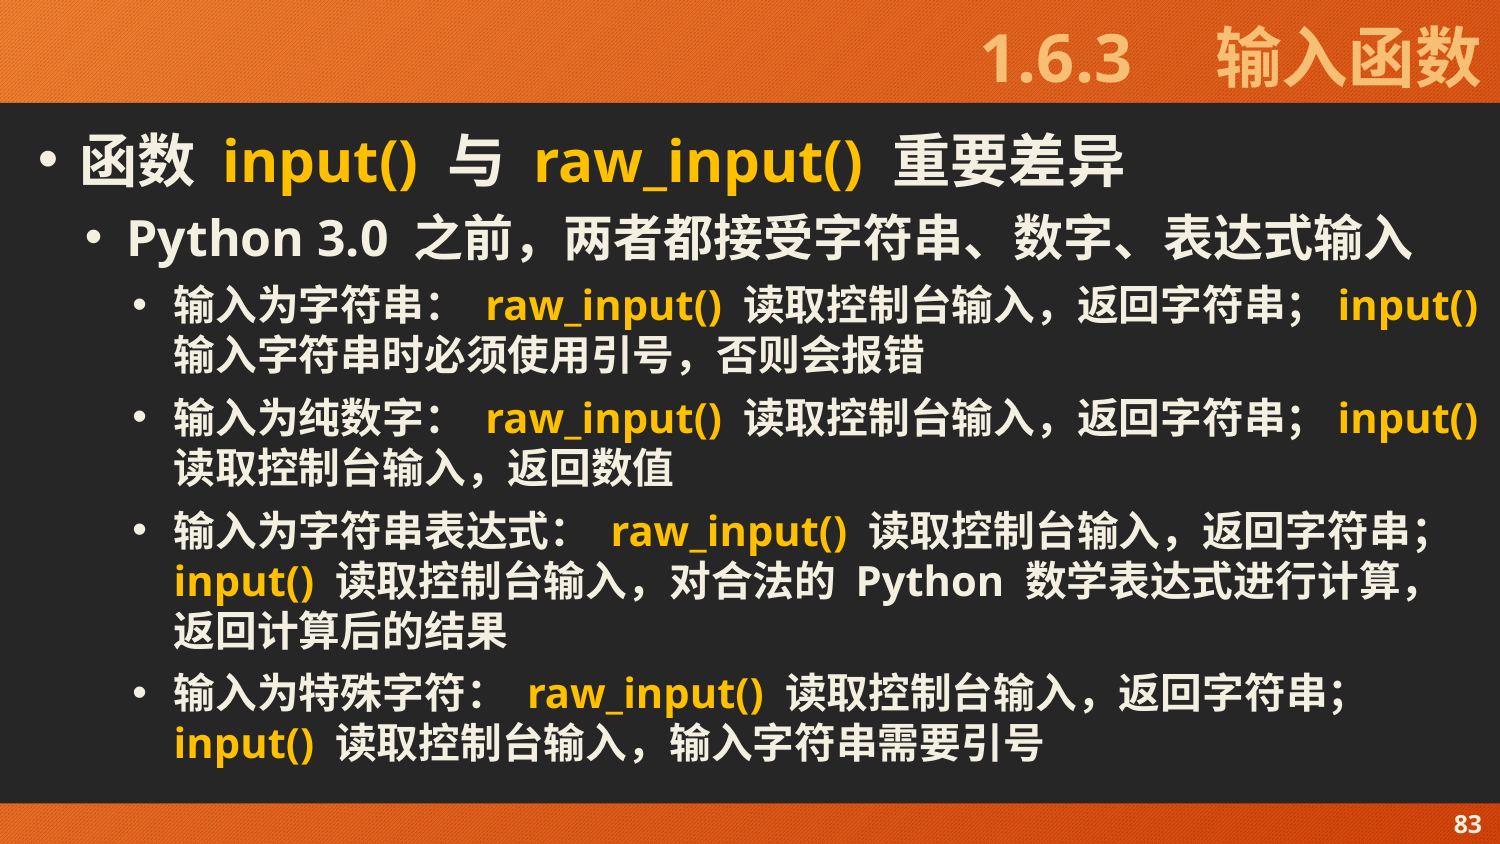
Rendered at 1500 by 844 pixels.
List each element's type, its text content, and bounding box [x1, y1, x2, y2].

slide_number 83 [1346, 809, 1489, 843]
title 1.6.3 输入函数 [12, 0, 1489, 112]
list 函数 input() 与 raw_input() 重要差异 Python 3.0 之前，两者都接受字符串、数字、表达式输入 输入为字符串： raw_input() 读取控制台输入，返回字符串；input() 输入字符串时必须使用引号，否则会报错 输入为纯数字： raw_input() 读取控制台输入，返回字符串；input() 读取控制台输入，返回数值 输入为字符串表达式： raw_input() 读取控制台输入，返回字符串；input() 读取控制台输入，对合法的 Python 数学表达式进行计算，返回计算后的结果 输入为特殊字符： raw_input() 读取控制台输入，返回字符串；input() 读取控制台输入，输入字符串需要引号 [31, 118, 1491, 804]
